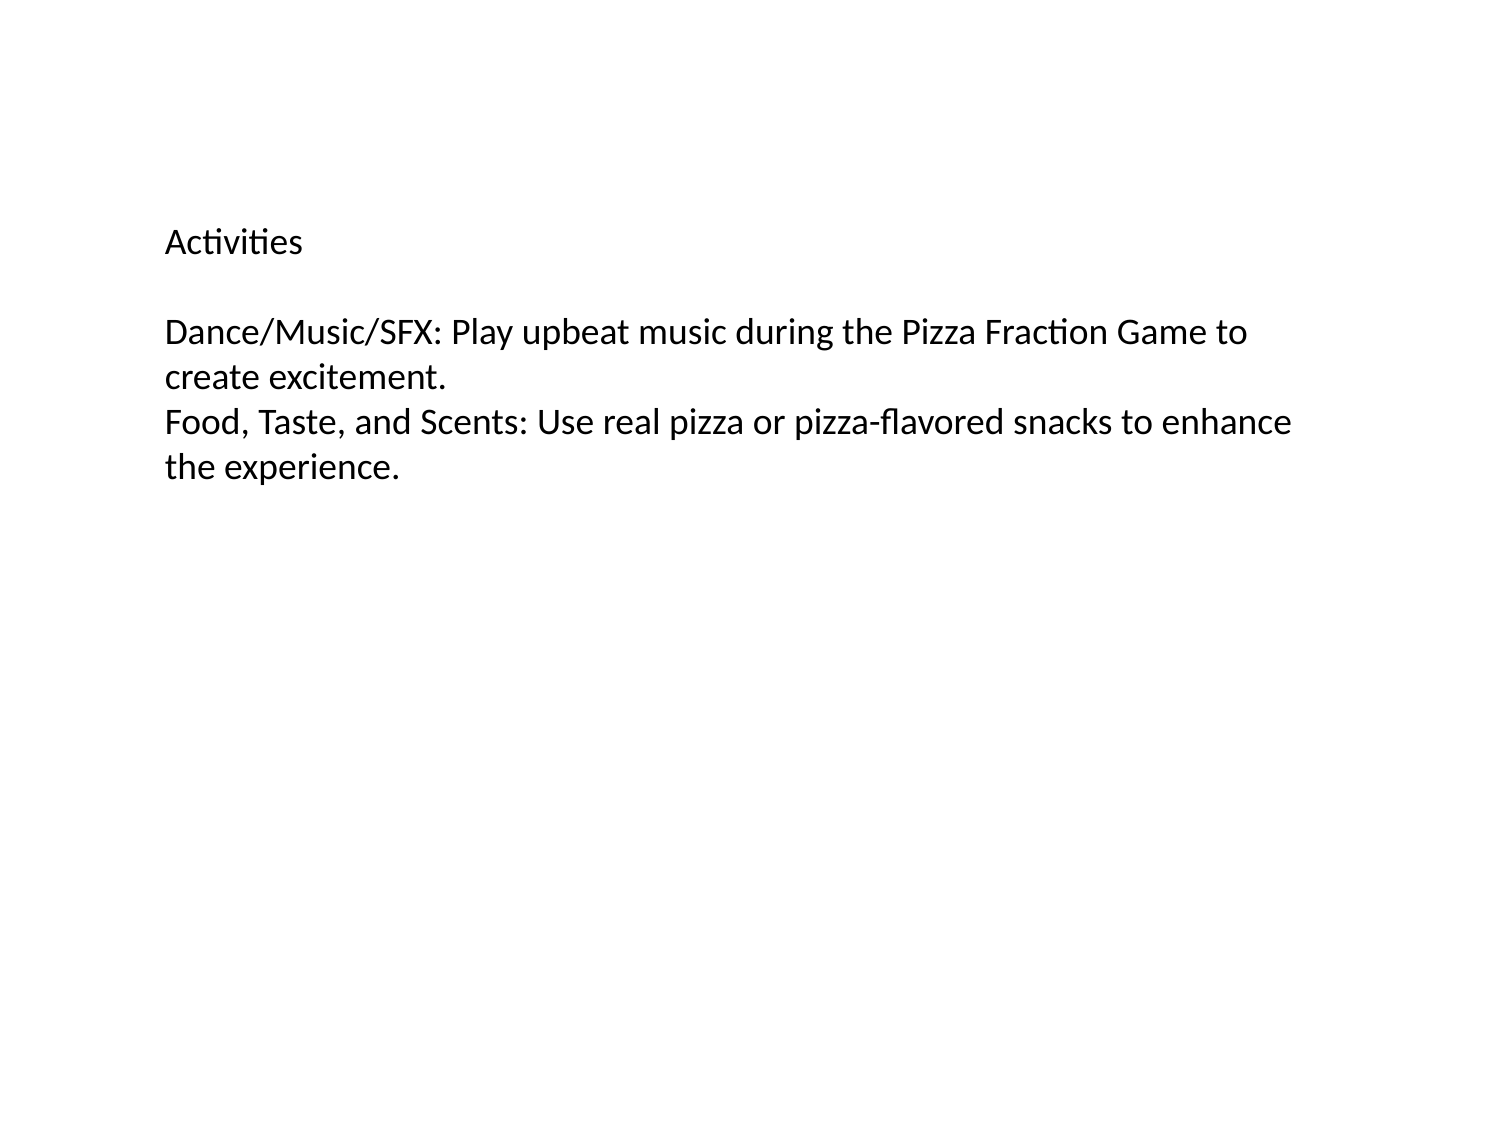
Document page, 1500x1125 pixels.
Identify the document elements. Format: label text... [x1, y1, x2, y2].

text_box Activities Dance/Music/SFX: Play upbeat music during the Pizza Fraction Game to create excitement. Food, Taste, and Scents: Use real pizza or pizza-flavored snacks to enhance the experience. [149, 74, 1350, 585]
